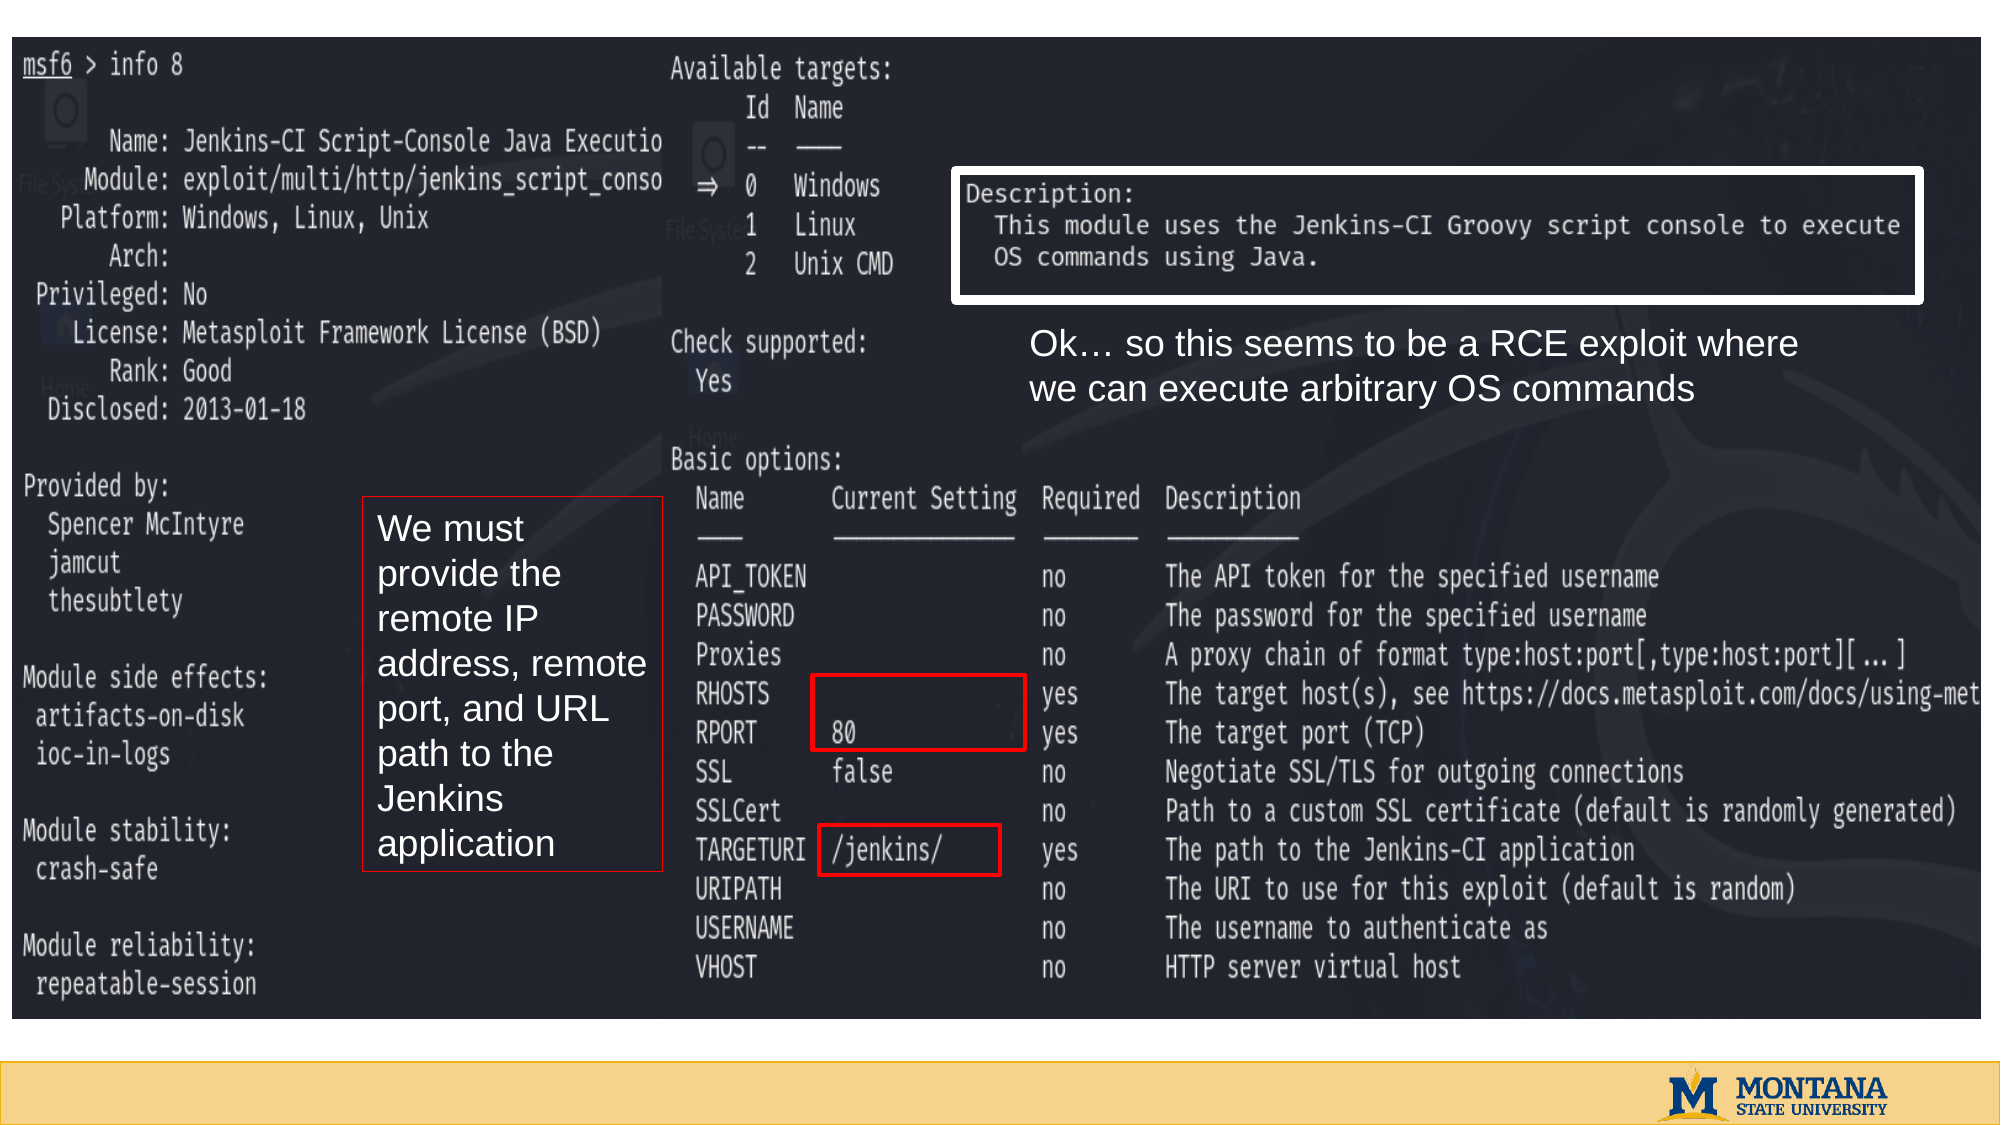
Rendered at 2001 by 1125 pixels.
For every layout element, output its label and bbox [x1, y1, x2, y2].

picture [12, 37, 1981, 1020]
text_box [0, 1060, 1658, 1125]
picture [1656, 1062, 1888, 1123]
text_box [1885, 1060, 2000, 1125]
